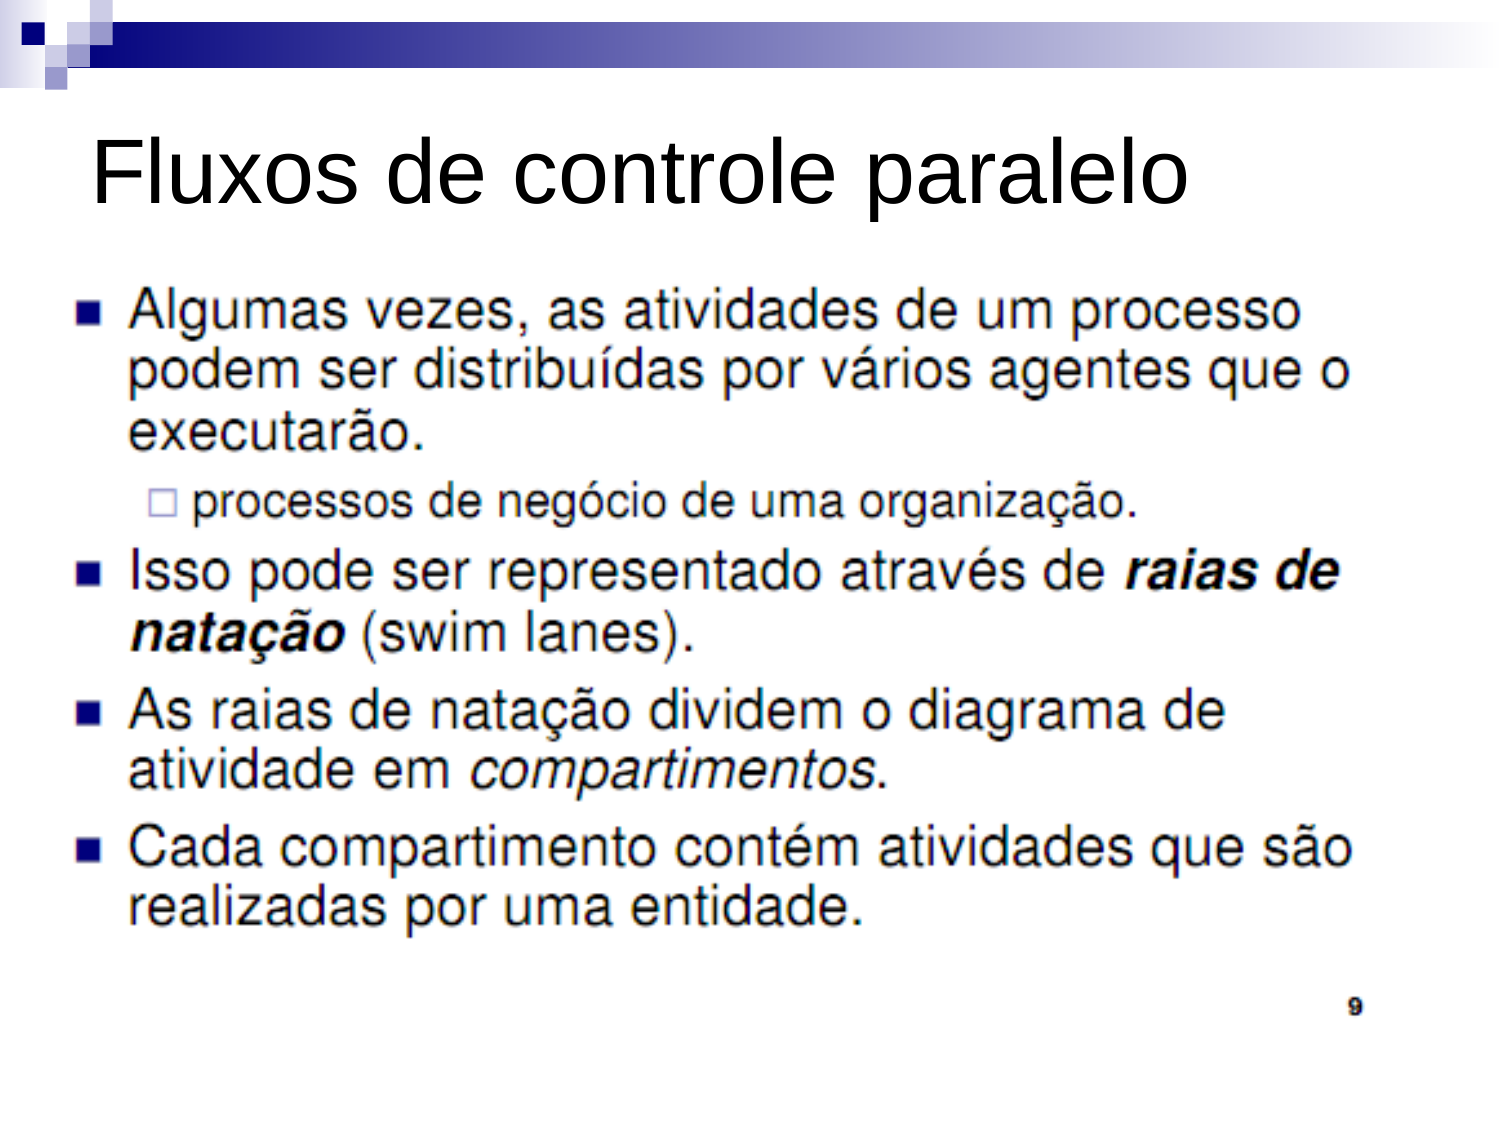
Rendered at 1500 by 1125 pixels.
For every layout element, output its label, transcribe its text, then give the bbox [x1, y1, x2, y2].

picture [23, 231, 1471, 1048]
title Fluxos de controle paralelo [75, 53, 1425, 230]
